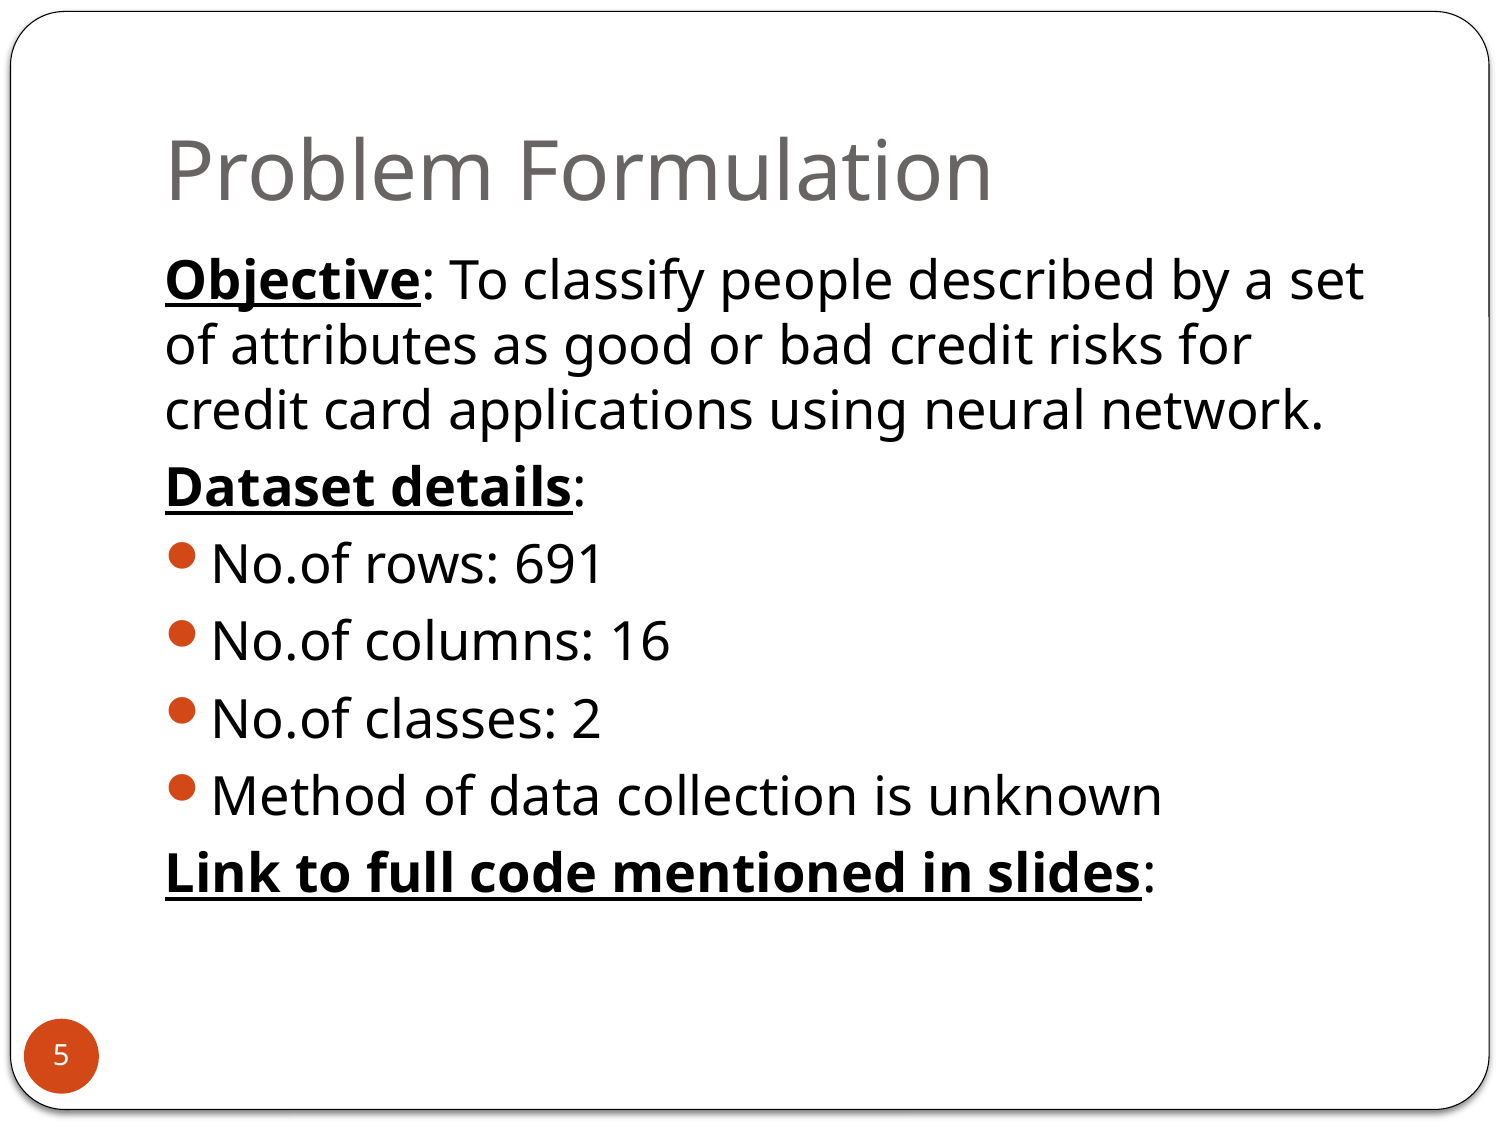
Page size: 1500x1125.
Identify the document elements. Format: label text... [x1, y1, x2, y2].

list Objective: To classify people described by a set of attributes as good or bad credit risks for credit card applications using neural network. Dataset details: No.of rows: 691 No.of columns: 16 No.of classes: 2 Method of data collection is unknown Link to full code mentioned in slides: [150, 237, 1425, 1080]
title Problem Formulation [150, 45, 1425, 233]
slide_number 5 [23, 1018, 99, 1094]
